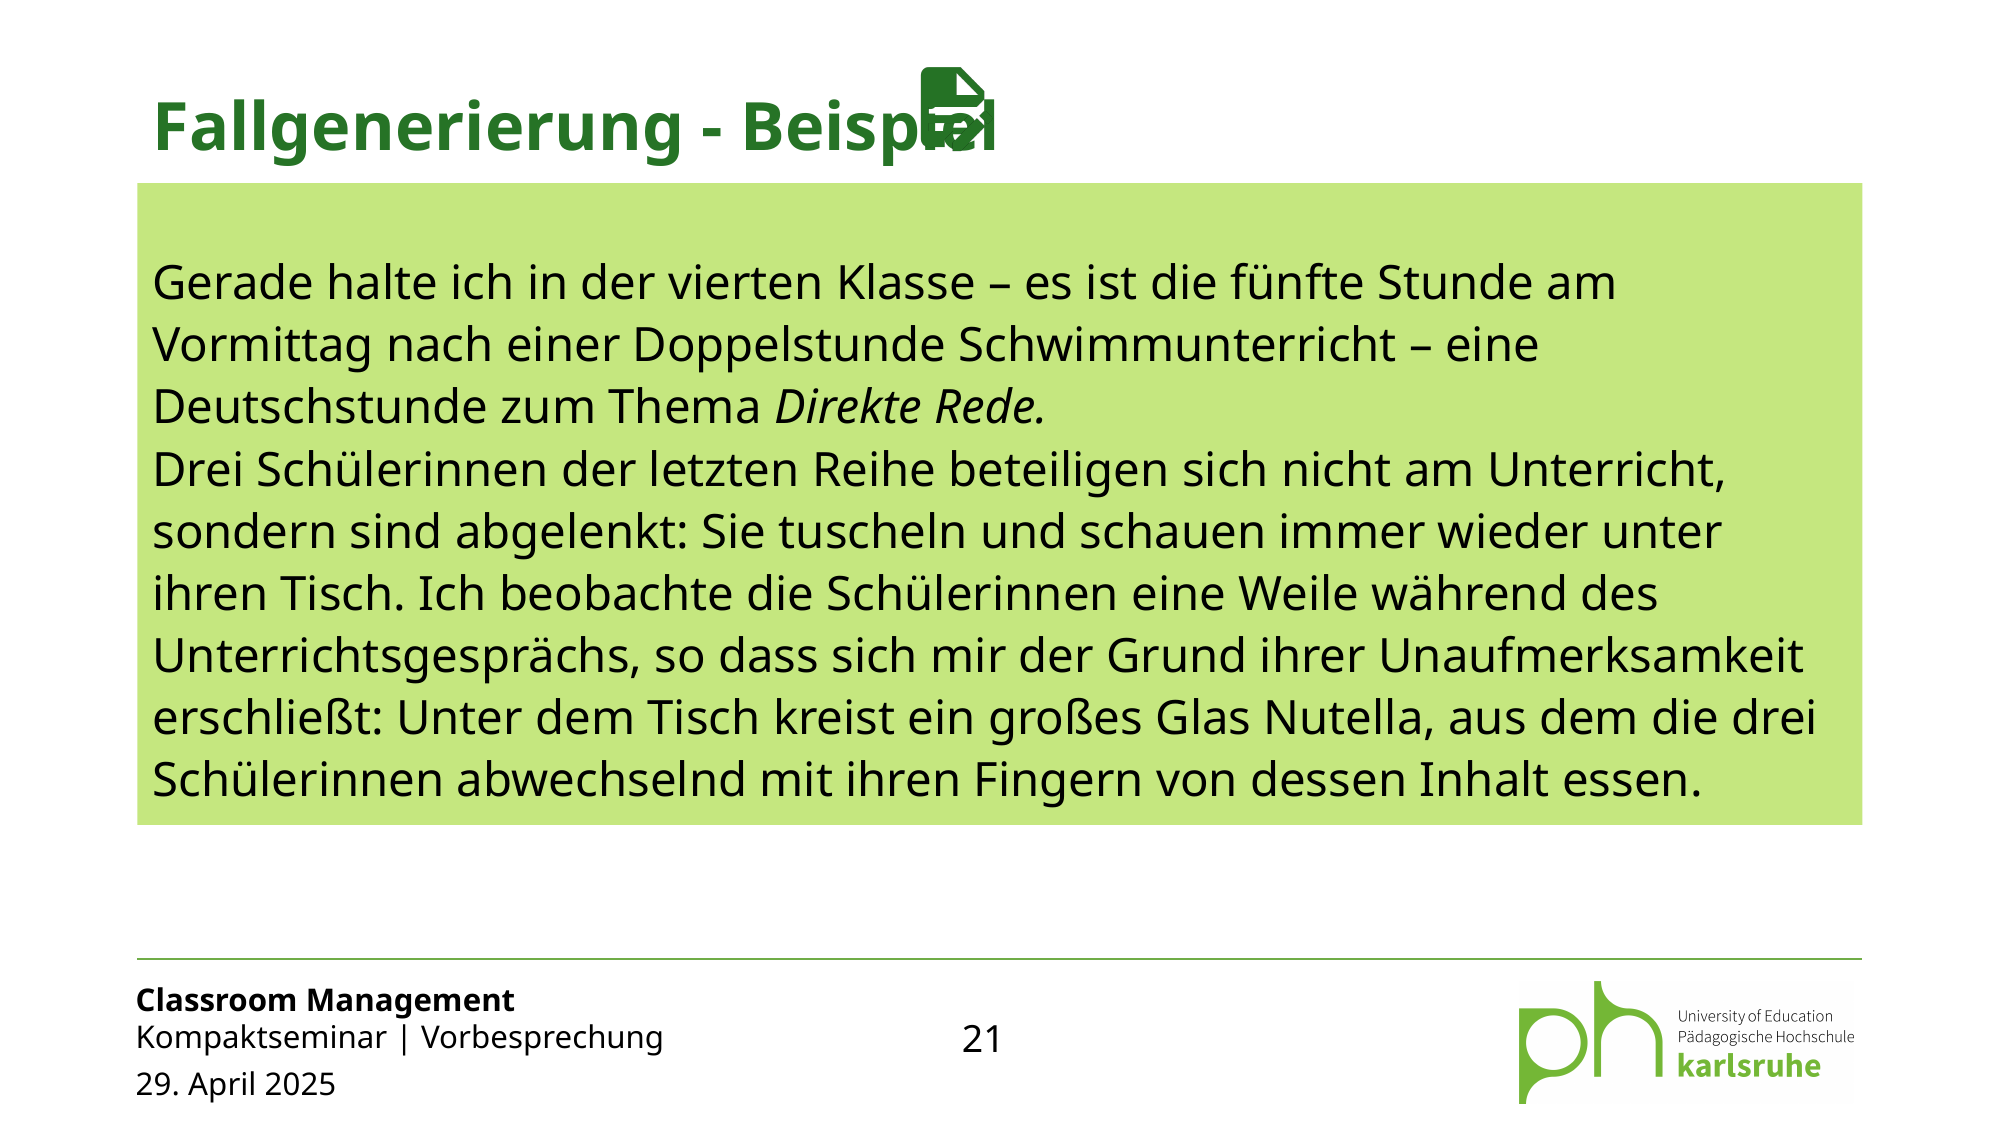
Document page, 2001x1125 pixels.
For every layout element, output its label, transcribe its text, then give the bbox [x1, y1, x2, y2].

picture [905, 59, 1000, 155]
list Gerade halte ich in der vierten Klasse – es ist die fünfte Stunde am Vormittag nach einer Doppelstunde Schwimmunterricht – eine Deutschstunde zum Thema Direkte Rede. Drei Schülerinnen der letzten Reihe beteiligen sich nicht am Unterricht, sondern sind abgelenkt: Sie tuscheln und schauen immer wieder unter ihren Tisch. Ich beobachte die Schülerinnen eine Weile während des Unterrichtsgesprächs, so dass sich mir der Grund ihrer Unaufmerksamkeit erschließt: Unter dem Tisch kreist ein großes Glas Nutella, aus dem die drei Schülerinnen abwechselnd mit ihren Fingern von dessen Inhalt essen. [137, 183, 1863, 825]
picture [1519, 981, 1854, 1104]
title Fallgenerierung - Beispiel [137, 59, 1863, 183]
